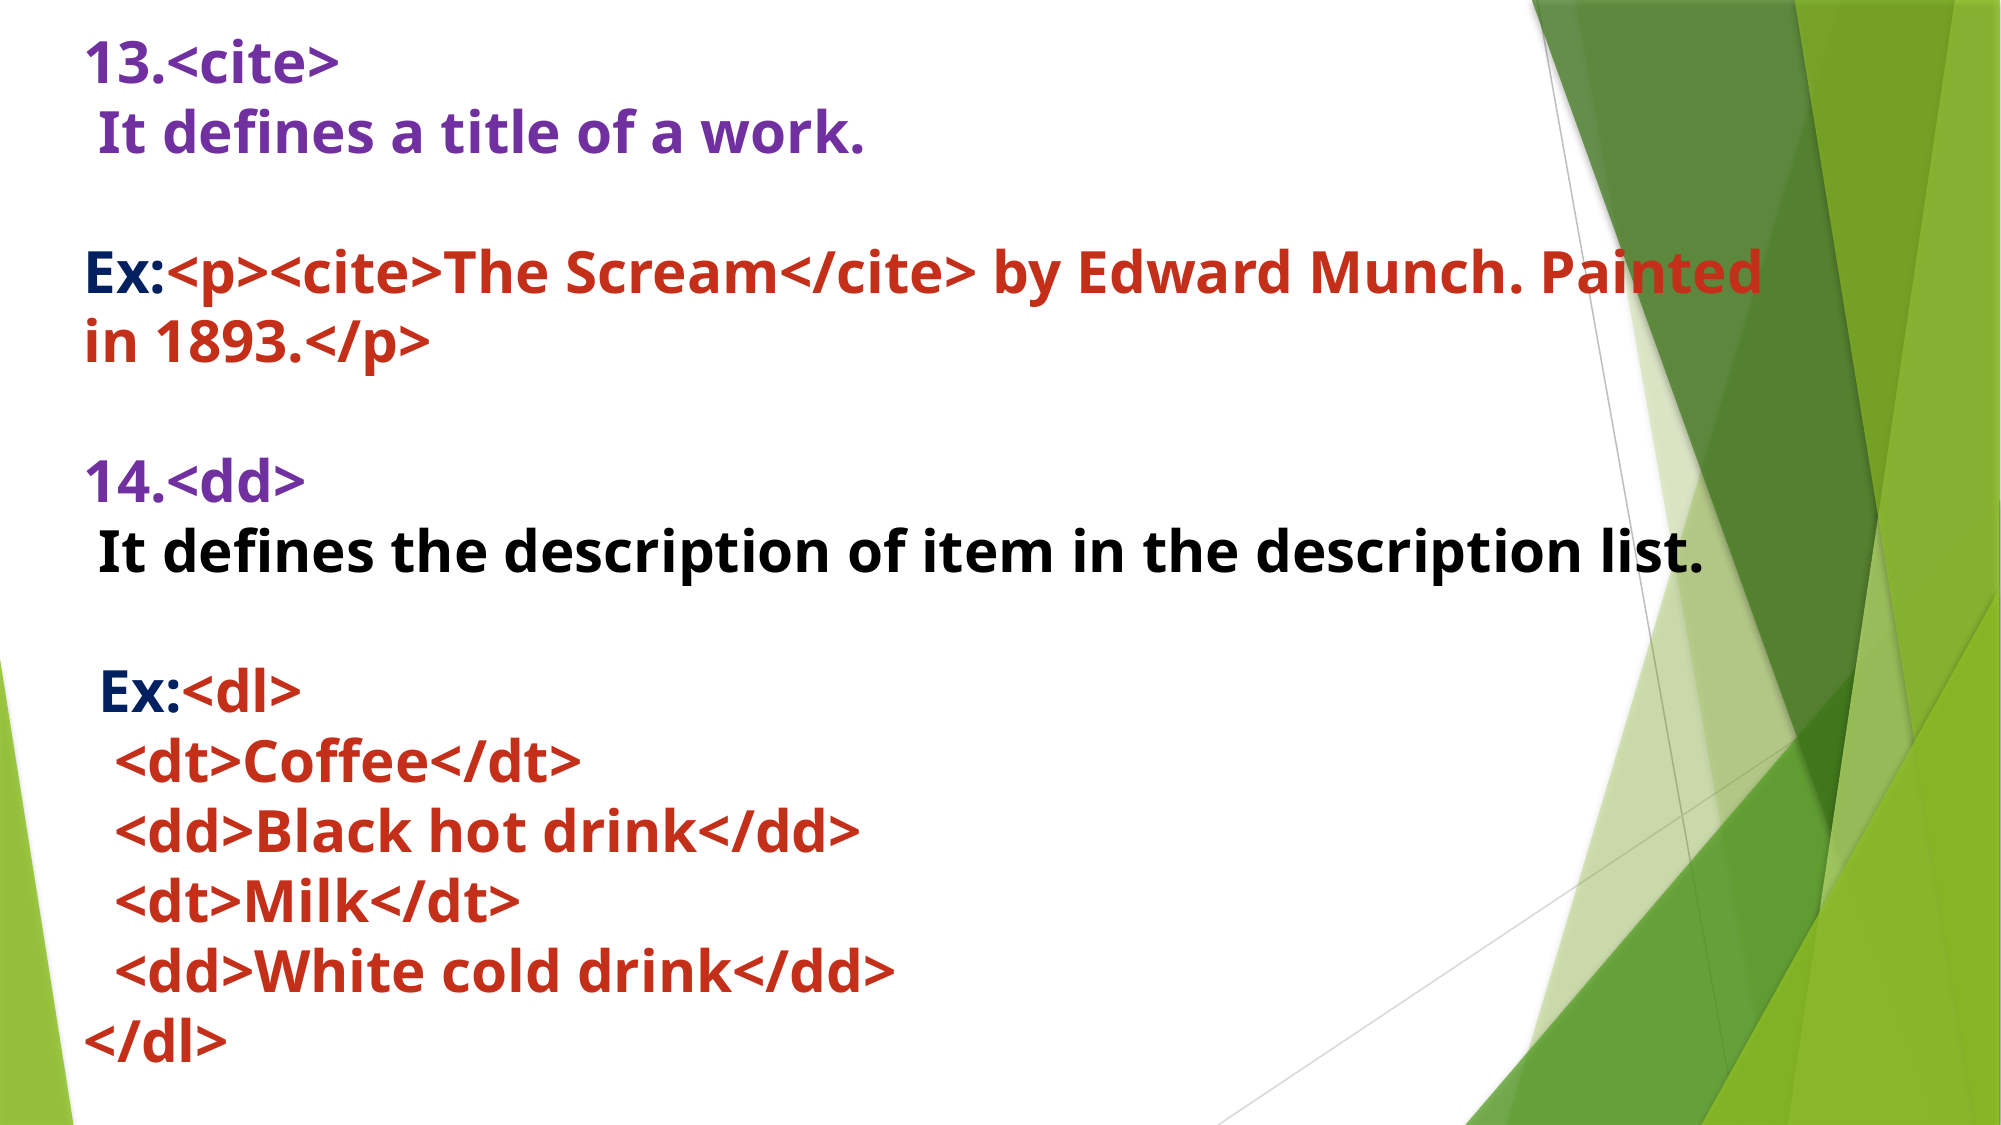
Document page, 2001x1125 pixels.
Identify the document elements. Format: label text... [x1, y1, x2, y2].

text_box 13.<cite> It defines a title of a work. Ex:<p><cite>The Scream</cite> by Edward Munch. Painted in 1893.</p> 14.<dd> It defines the description of item in the description list. Ex:<dl> <dt>Coffee</dt> <dd>Black hot drink</dd> <dt>Milk</dt> <dd>White cold drink</dd> </dl> [69, 17, 1781, 1125]
